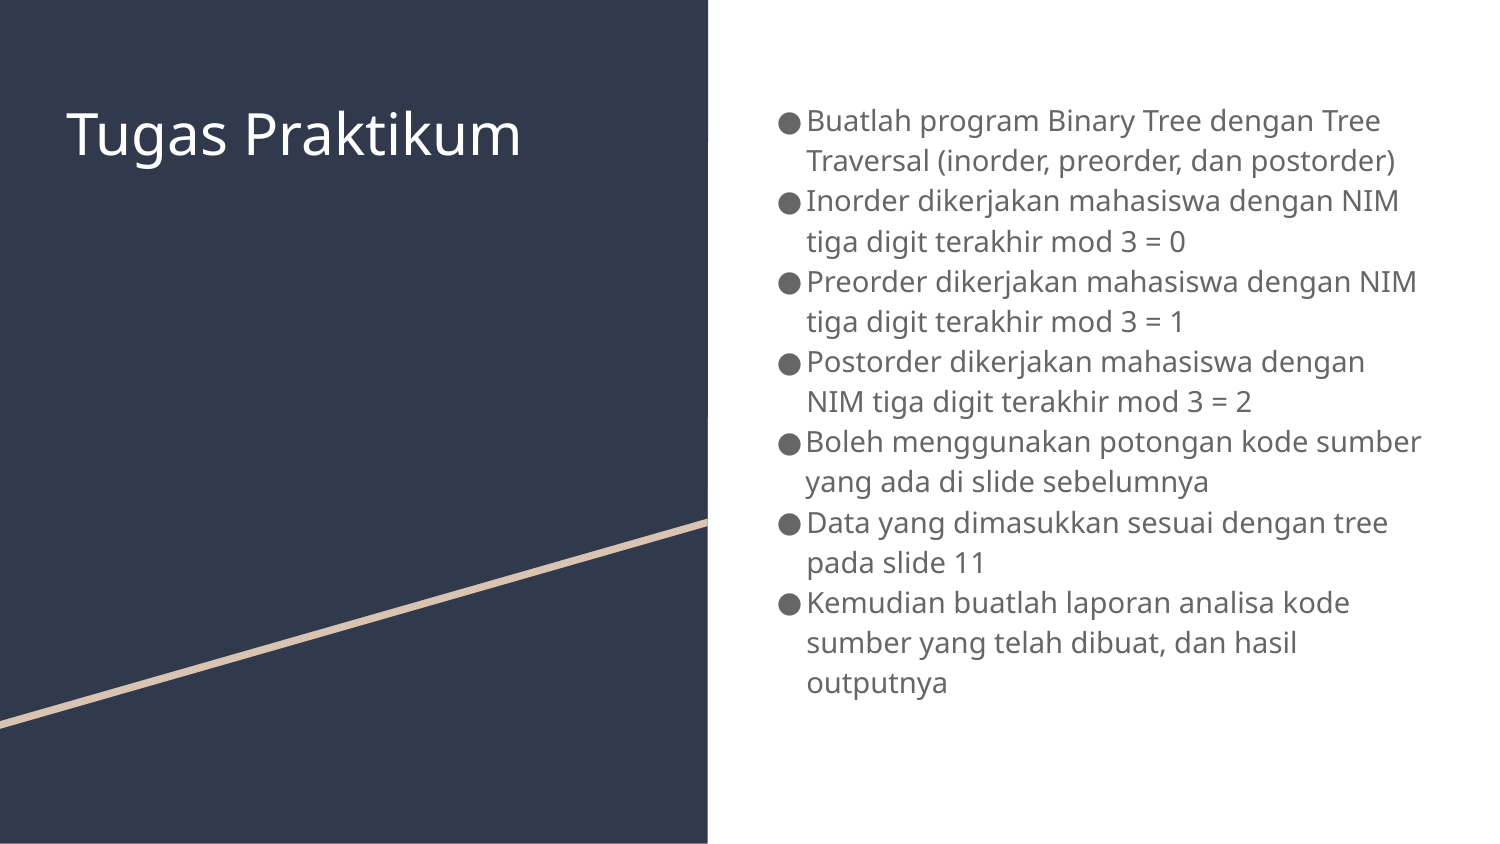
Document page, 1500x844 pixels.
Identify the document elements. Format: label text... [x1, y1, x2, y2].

list Buatlah program Binary Tree dengan Tree Traversal (inorder, preorder, dan postorder) Inorder dikerjakan mahasiswa dengan NIM tiga digit terakhir mod 3 = 0 Preorder dikerjakan mahasiswa dengan NIM tiga digit terakhir mod 3 = 1 Postorder dikerjakan mahasiswa dengan NIM tiga digit terakhir mod 3 = 2 Boleh menggunakan potongan kode sumber yang ada di slide sebelumnya Data yang dimasukkan sesuai dengan tree pada slide 11 Kemudian buatlah laporan analisa kode sumber yang telah dibuat, dan hasil outputnya [761, 82, 1446, 755]
title Tugas Praktikum [51, 82, 660, 494]
